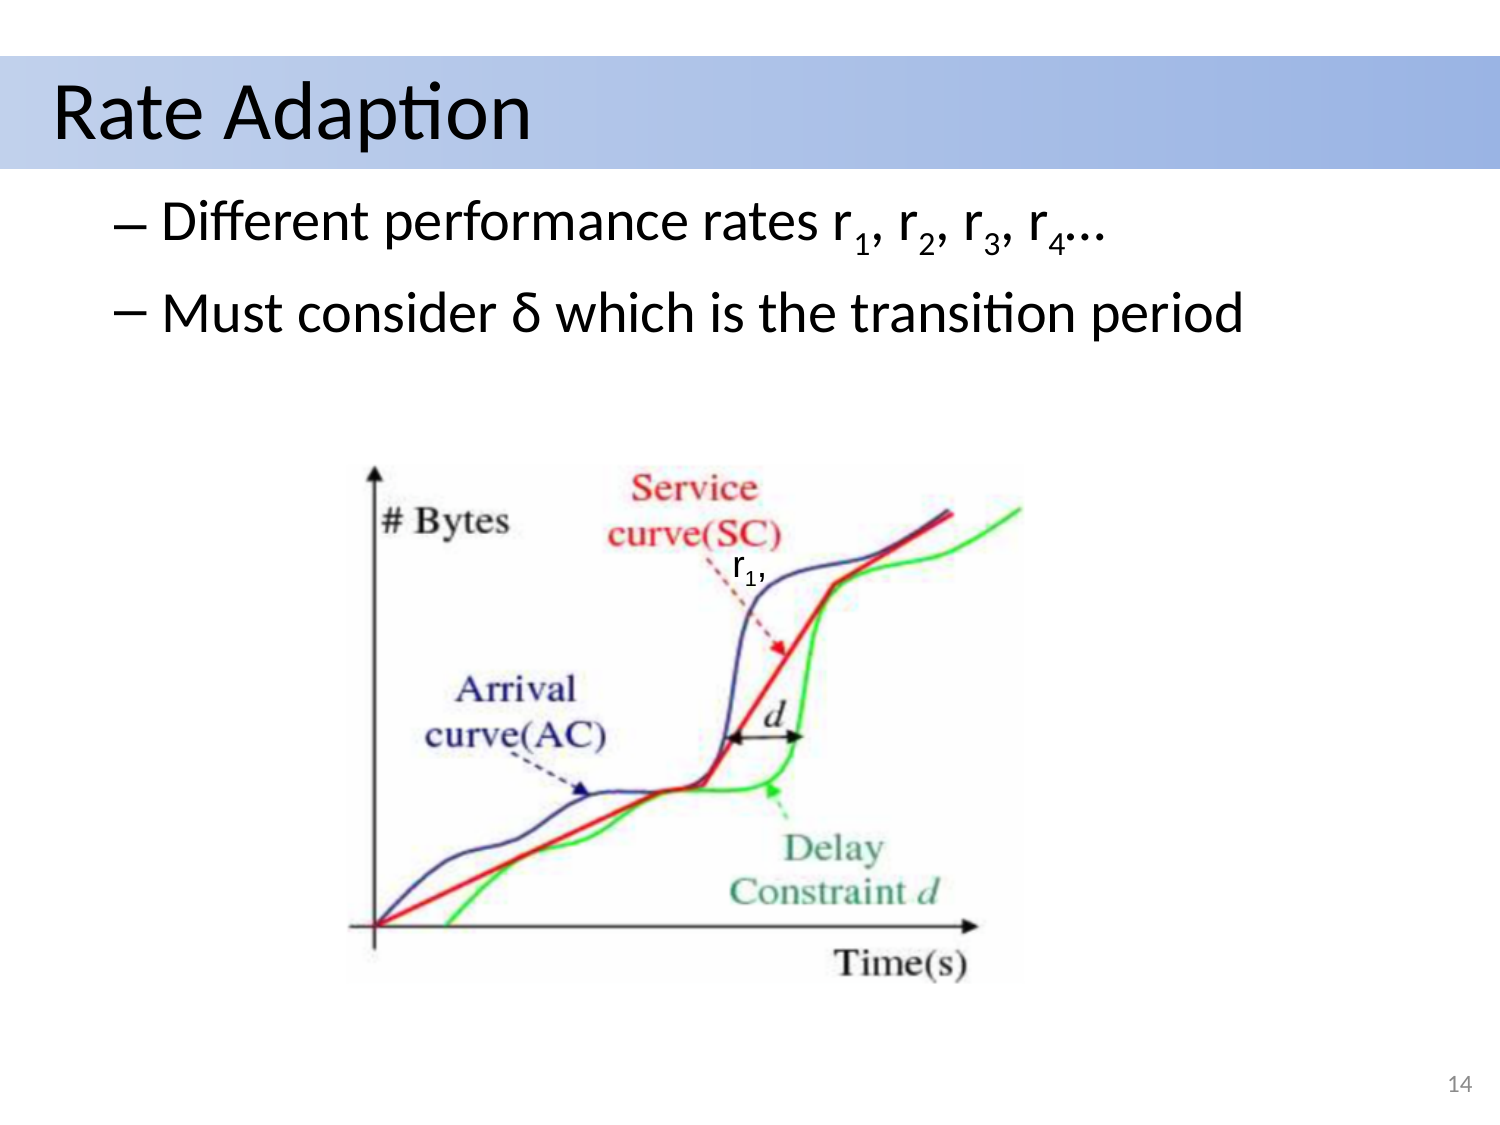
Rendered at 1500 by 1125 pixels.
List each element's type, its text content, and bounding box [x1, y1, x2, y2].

list Different performance rates r1, r2, r3, r4… Must consider δ which is the transition period [24, 174, 1426, 956]
picture [287, 387, 1113, 1044]
slide_number 14 [1137, 1052, 1488, 1113]
title Rate Adaption [37, 12, 1388, 174]
